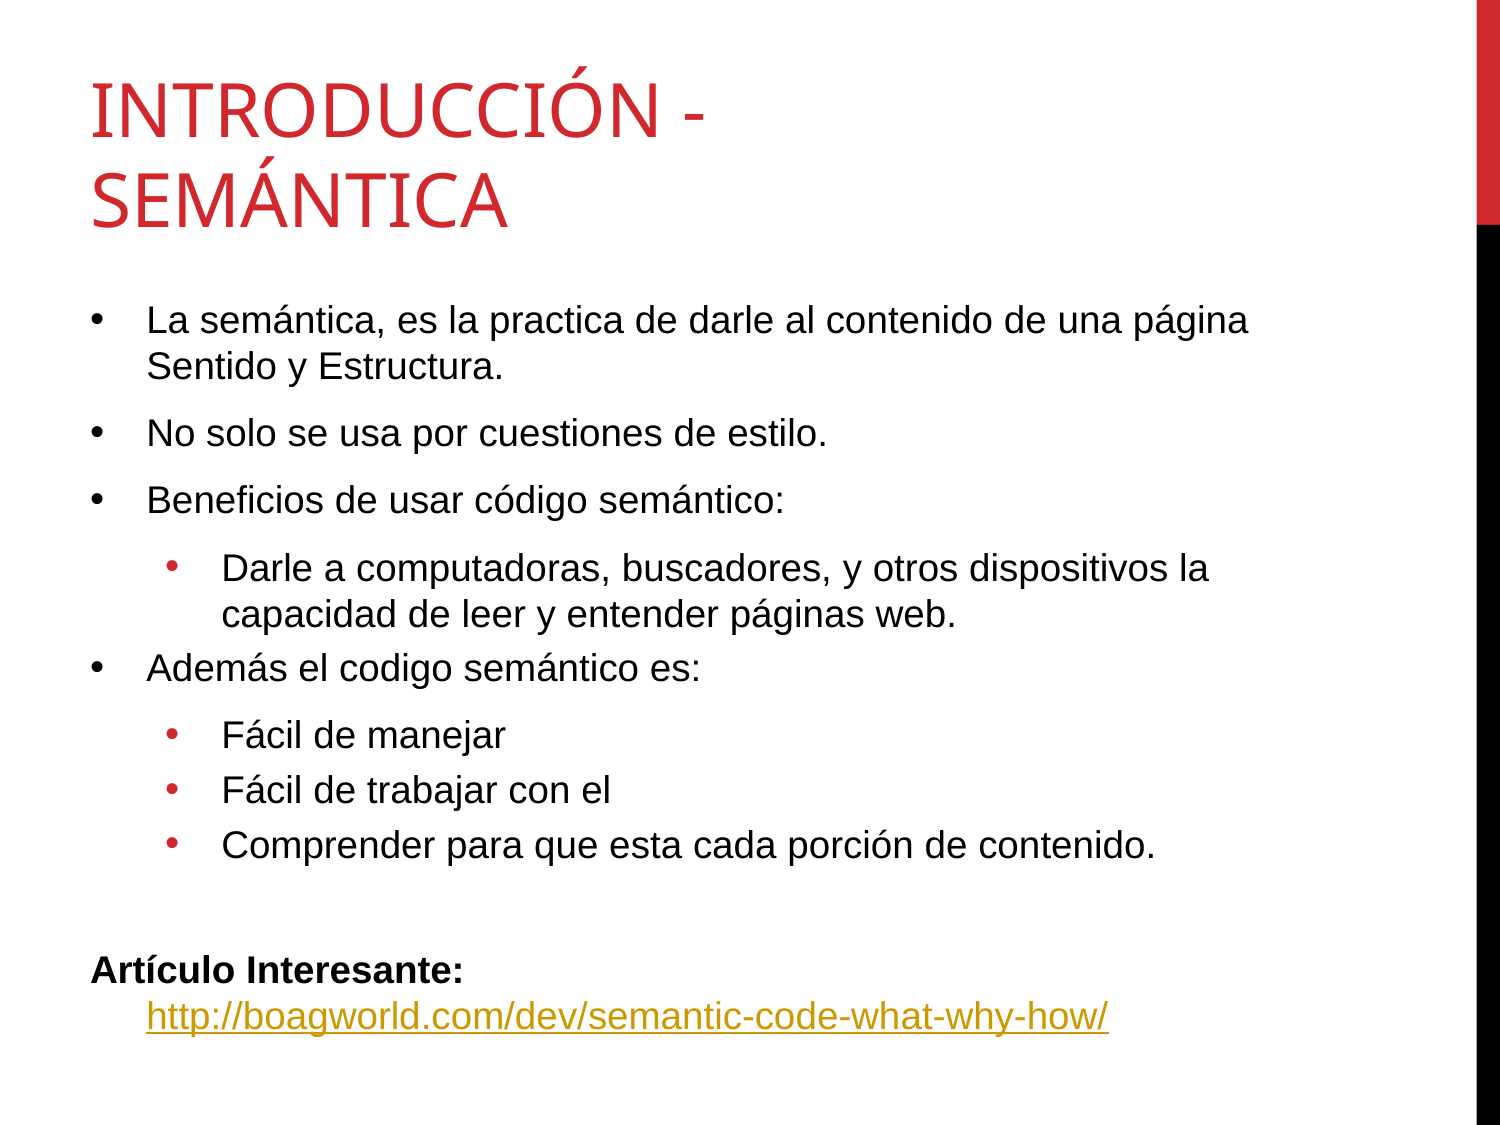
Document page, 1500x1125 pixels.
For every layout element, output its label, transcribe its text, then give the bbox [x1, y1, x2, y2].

title Introducción - Semántica [75, 25, 1025, 250]
list La semántica, es la practica de darle al contenido de una página Sentido y Estructura. No solo se usa por cuestiones de estilo. Beneficios de usar código semántico: Darle a computadoras, buscadores, y otros dispositivos la capacidad de leer y entender páginas web. Además el codigo semántico es: Fácil de manejar Fácil de trabajar con el Comprender para que esta cada porción de contenido. Artículo Interesante: http://boagworld.com/dev/semantic-code-what-why-how/ [75, 287, 1325, 1005]
